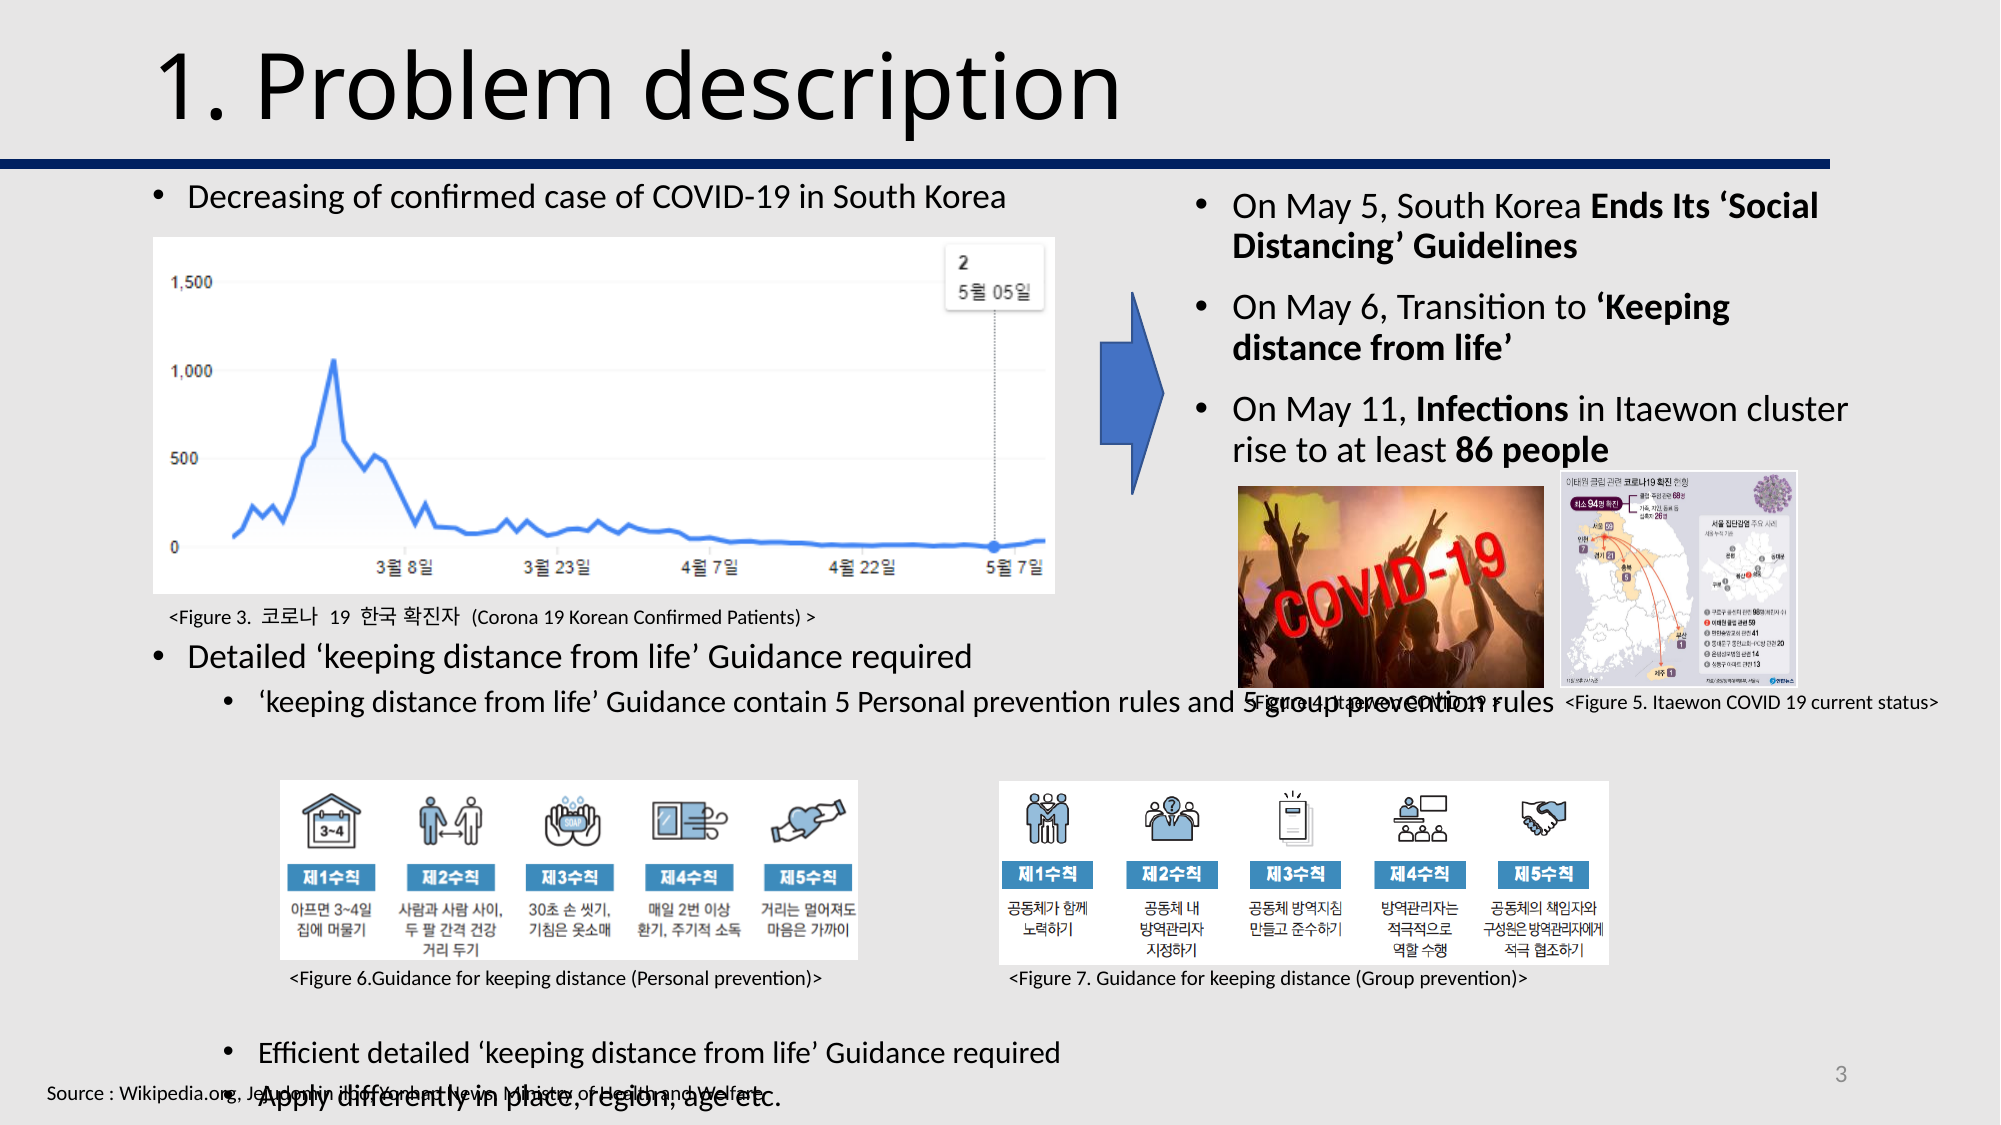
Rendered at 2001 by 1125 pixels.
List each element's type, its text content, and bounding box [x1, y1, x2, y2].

picture [1238, 486, 1544, 688]
picture [1560, 470, 1798, 688]
picture [999, 781, 1609, 965]
text_box <Figure 5. Itaewon COVID 19 current status> [1550, 681, 1968, 722]
picture [280, 780, 858, 960]
text_box Source : Wikipedia.org, Jejudomin ilbo, Yonhap News, Ministry of Health and Welfare [32, 1072, 858, 1112]
text_box 1. Problem description [137, 13, 1863, 167]
text_box <Figure 6.Guidance for keeping distance (Personal prevention)> [274, 957, 895, 997]
slide_number 3 [1412, 1042, 1863, 1103]
picture [152, 237, 1055, 594]
text_box [1099, 291, 1165, 495]
list Decreasing of confirmed case of COVID-19 in South Korea Detailed ‘keeping distance from life’ Guidance required ‘keeping distance from life’ Guidance contain 5 Personal prevention rules and 5 group prevention rules Efficient detailed ‘keeping distance from life’ Guidance required Apply differently in place, region, age etc. [137, 170, 1863, 1125]
text_box <Figure 3. 코로나 19 한국 확진자 (Corona 19 Korean Confirmed Patients) > [154, 595, 831, 636]
text_box On May 5, South Korea Ends Its ‘Social Distancing’ Guidelines On May 6, Transition to ‘Keeping distance from life’ On May 11, Infections in Itaewon cluster rise to at least 86 people [1179, 178, 1879, 564]
text_box <Figure 7. Guidance for keeping distance (Group prevention)> [994, 957, 1595, 997]
text_box <Figure 4. Itaewon COVID 19 > [1230, 681, 1550, 722]
